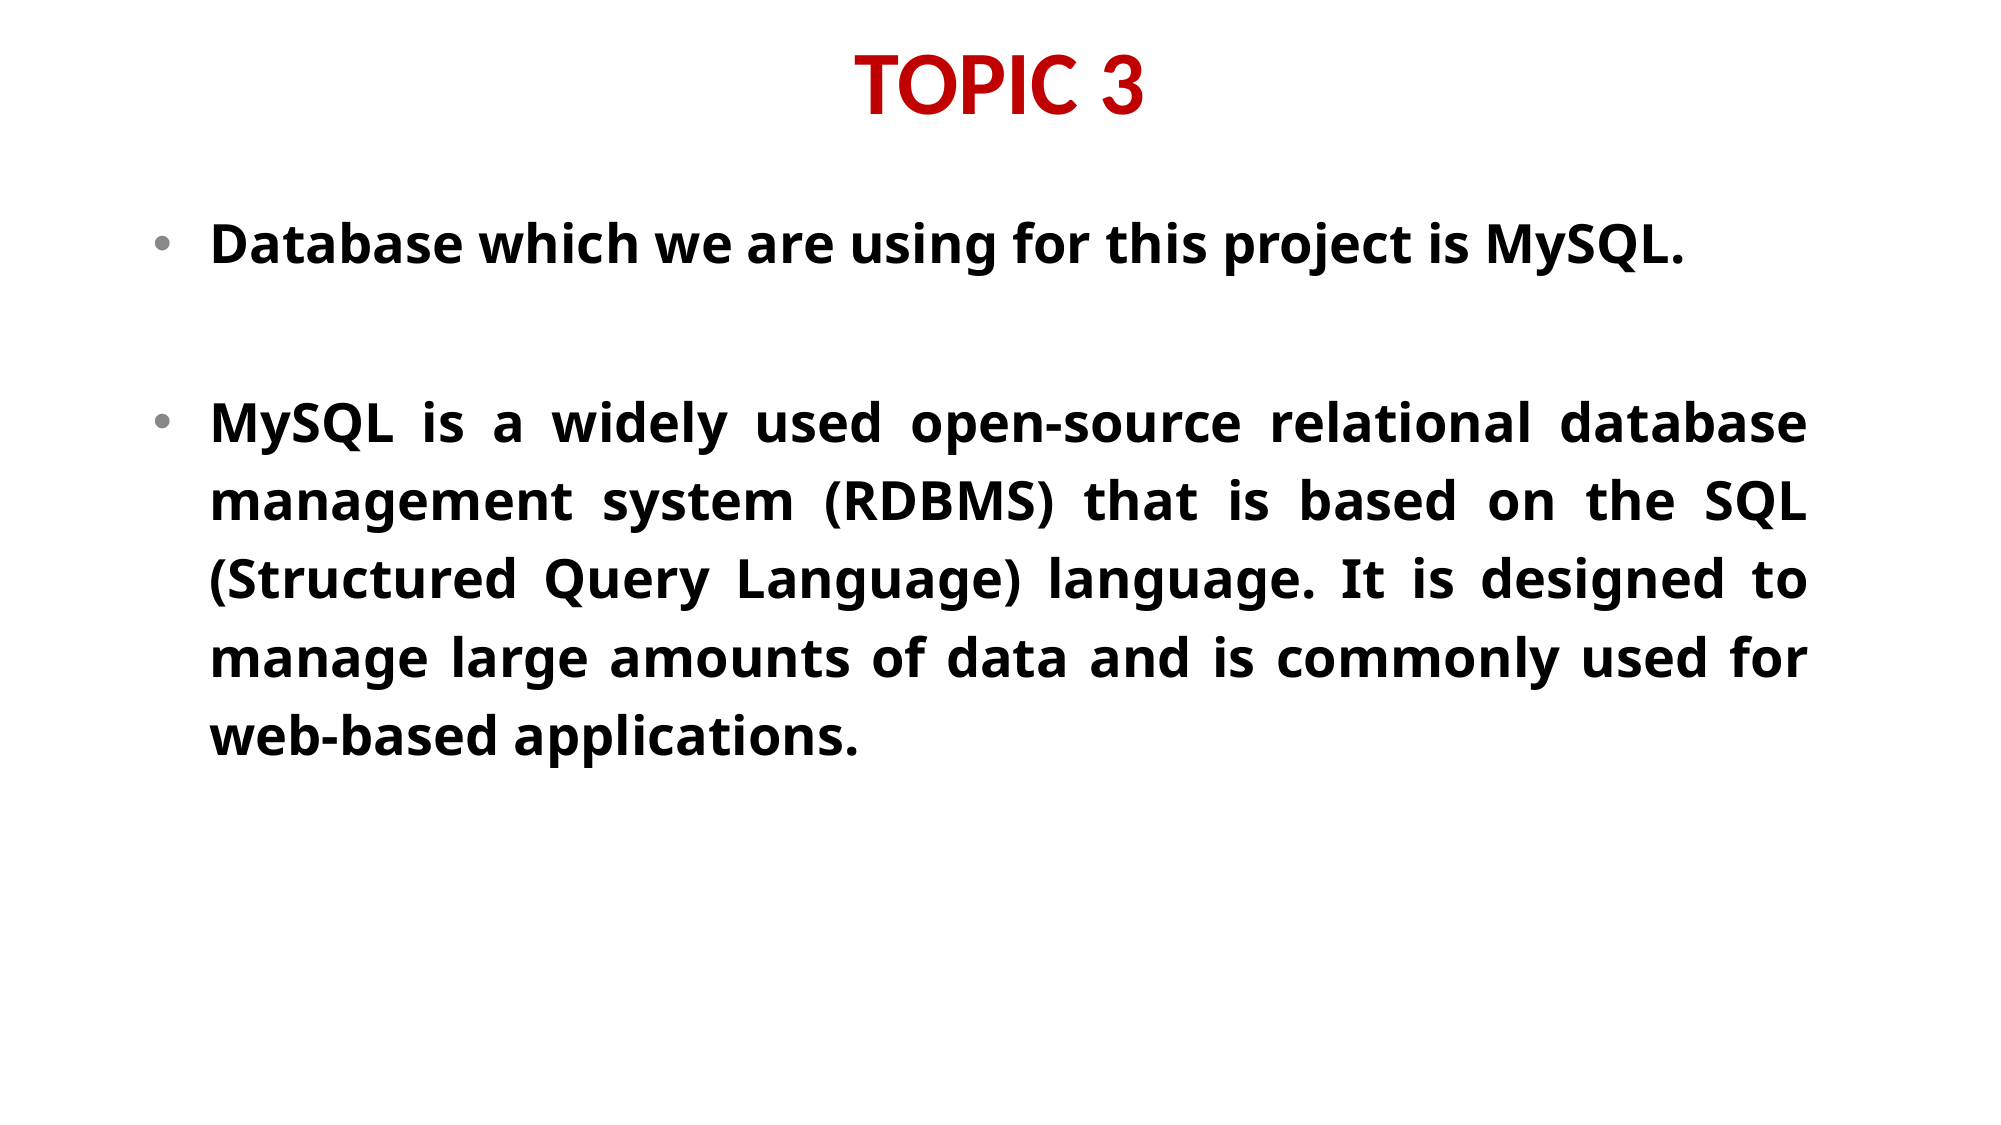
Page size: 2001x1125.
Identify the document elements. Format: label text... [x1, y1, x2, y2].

list Database which we are using for this project is MySQL. MySQL is a widely used open-source relational database management system (RDBMS) that is based on the SQL (Structured Query Language) language. It is designed to manage large amounts of data and is commonly used for web-based applications. [100, 209, 1826, 1074]
title TOPIC 3 [137, 28, 1863, 143]
